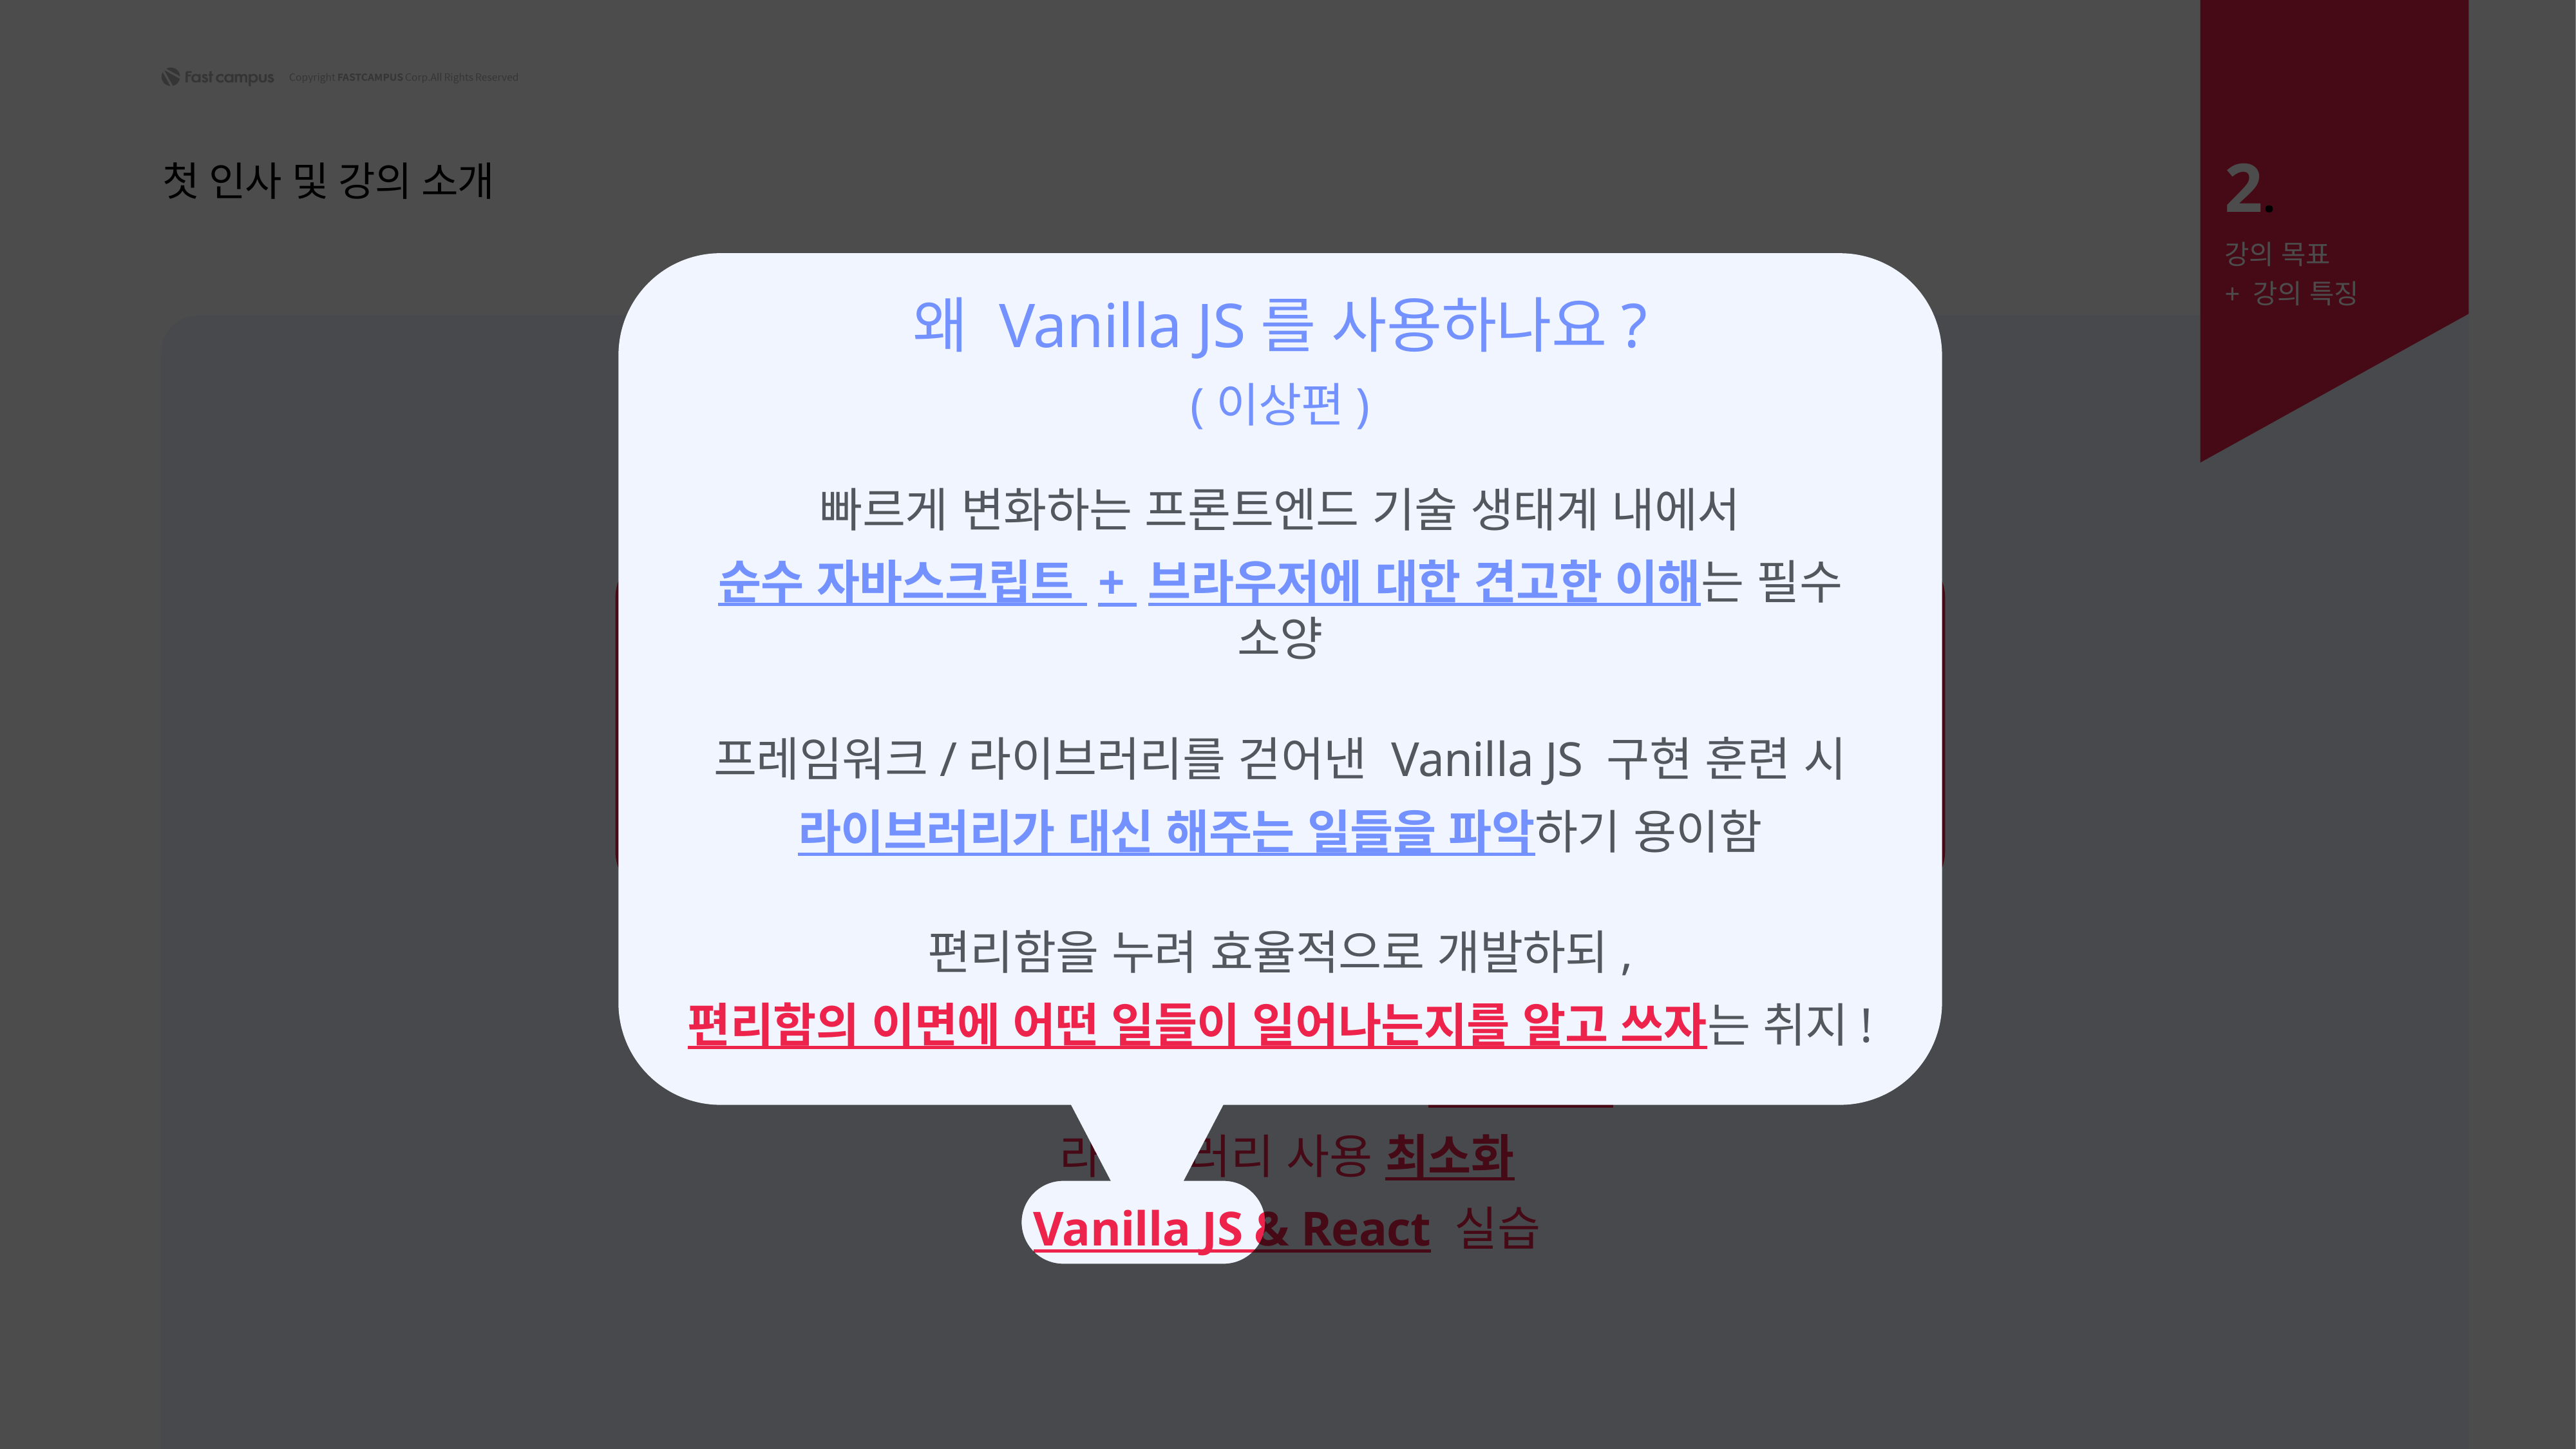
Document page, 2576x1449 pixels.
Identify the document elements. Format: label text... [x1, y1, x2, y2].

text_box 왜 Vanilla JS를 사용하나요? (이상편) [911, 285, 1649, 433]
text_box [1066, 1097, 1229, 1182]
text_box [0, 0, 2576, 1449]
text_box [618, 253, 1942, 1105]
picture [1043, 1257, 1244, 1263]
text_box 다양한 주제의 사전과제 직접 구현 라이브러리 사용 최소화 Vanilla JS & React 실습 [1023, 1182, 1264, 1257]
text_box 빠르게 변화하는 프론트엔드 기술 생태계 내에서 순수 자바스크립트 + 브라우저에 대한 견고한 이해는 필수 소양 프레임워크/라이브러리를 걷어낸 Vanilla JS 구현 훈련 시 라이브러리가 대신 해주는 일들을 파악하기 용이함 편리함을 누려 효율적으로 개발하되, 편리함의 이면에 어떤 일들이 일어나는지를 알고 쓰자는 취지! [676, 478, 1885, 1053]
